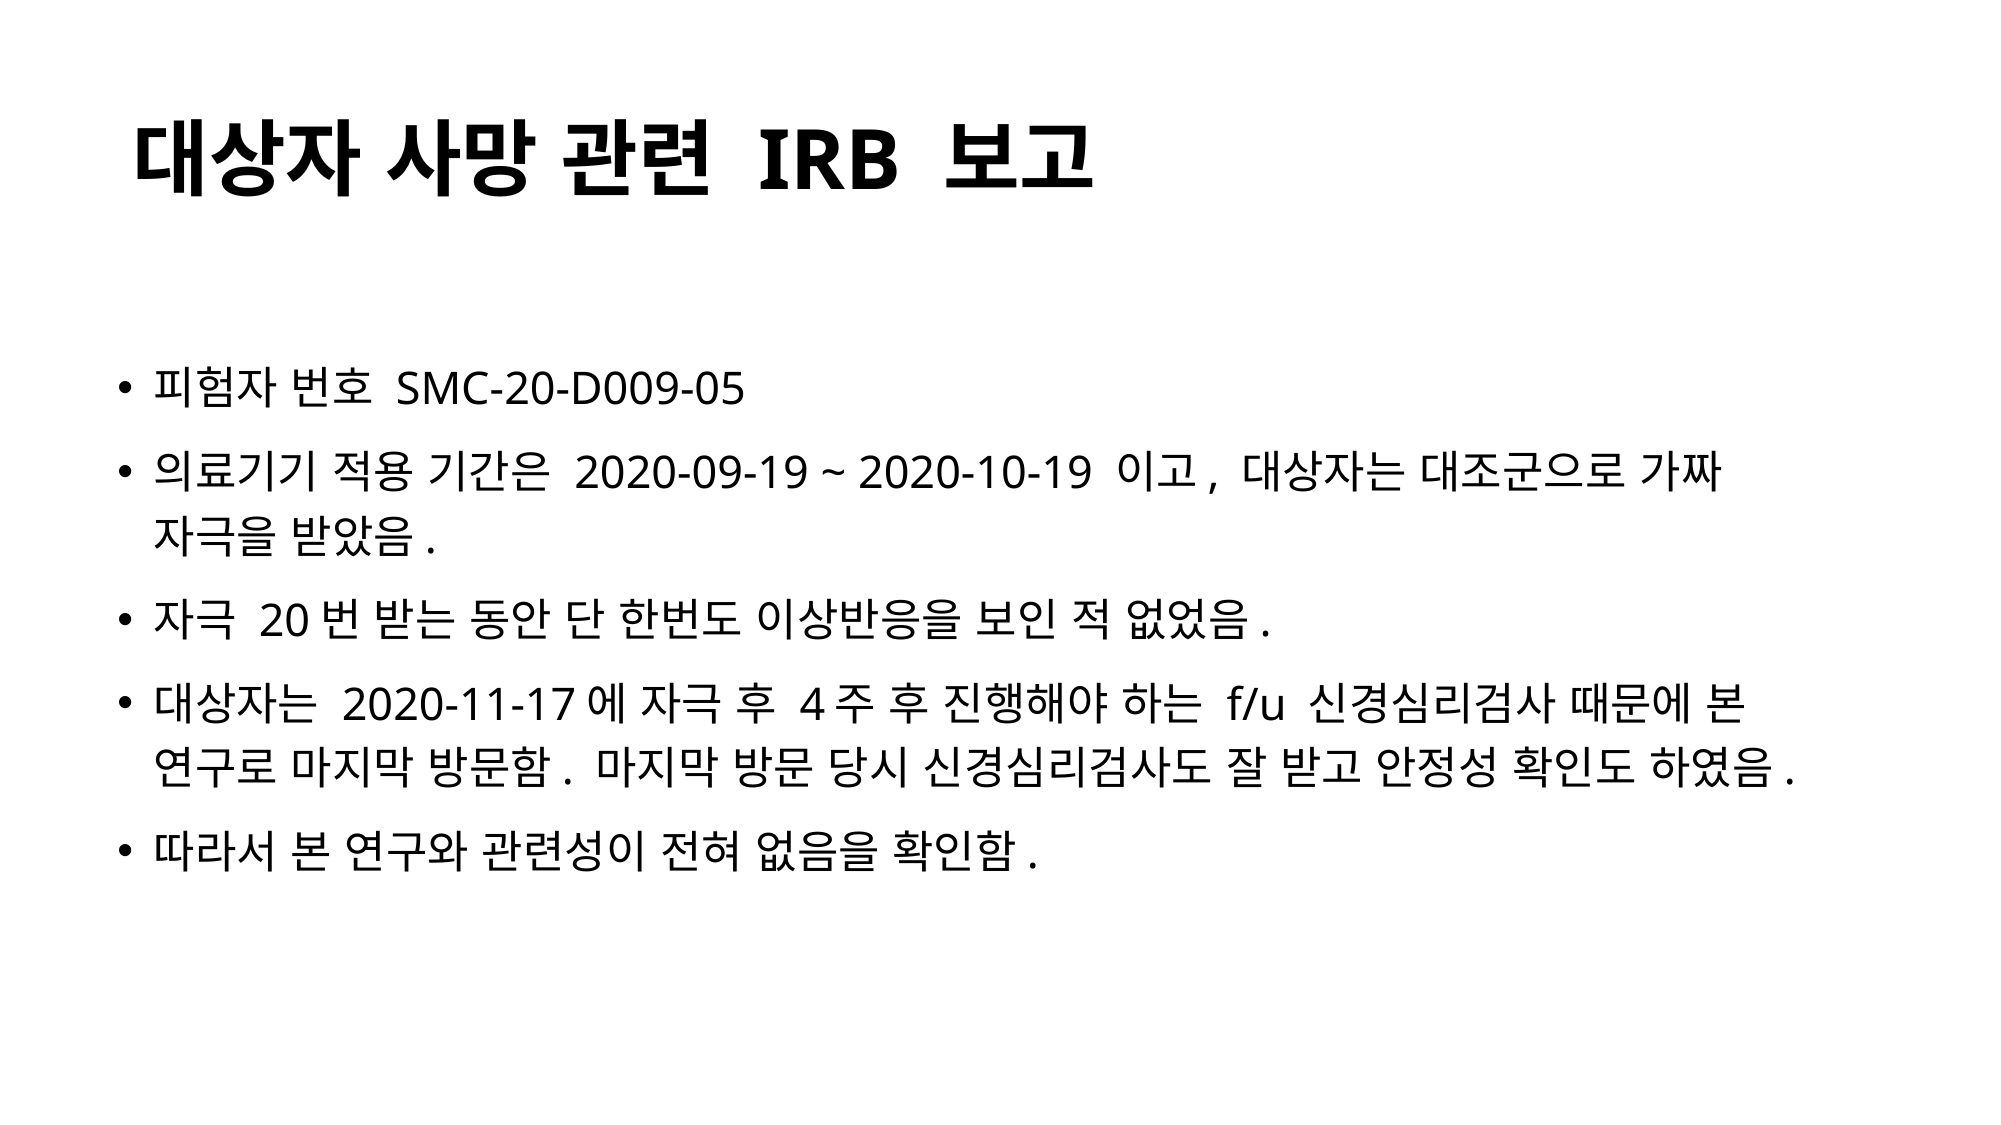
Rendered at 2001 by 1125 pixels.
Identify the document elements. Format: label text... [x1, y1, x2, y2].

list 피험자 번호 SMC-20-D009-05 의료기기 적용 기간은 2020-09-19 ~ 2020-10-19 이고, 대상자는 대조군으로 가짜 자극을 받았음. 자극 20번 받는 동안 단 한번도 이상반응을 보인 적 없었음. 대상자는 2020-11-17에 자극 후 4주 후 진행해야 하는 f/u 신경심리검사 때문에 본 연구로 마지막 방문함. 마지막 방문 당시 신경심리검사도 잘 받고 안정성 확인도 하였음. 따라서 본 연구와 관련성이 전혀 없음을 확인함. [102, 341, 1875, 894]
title 대상자 사망 관련 IRB 보고 [117, 65, 1349, 260]
